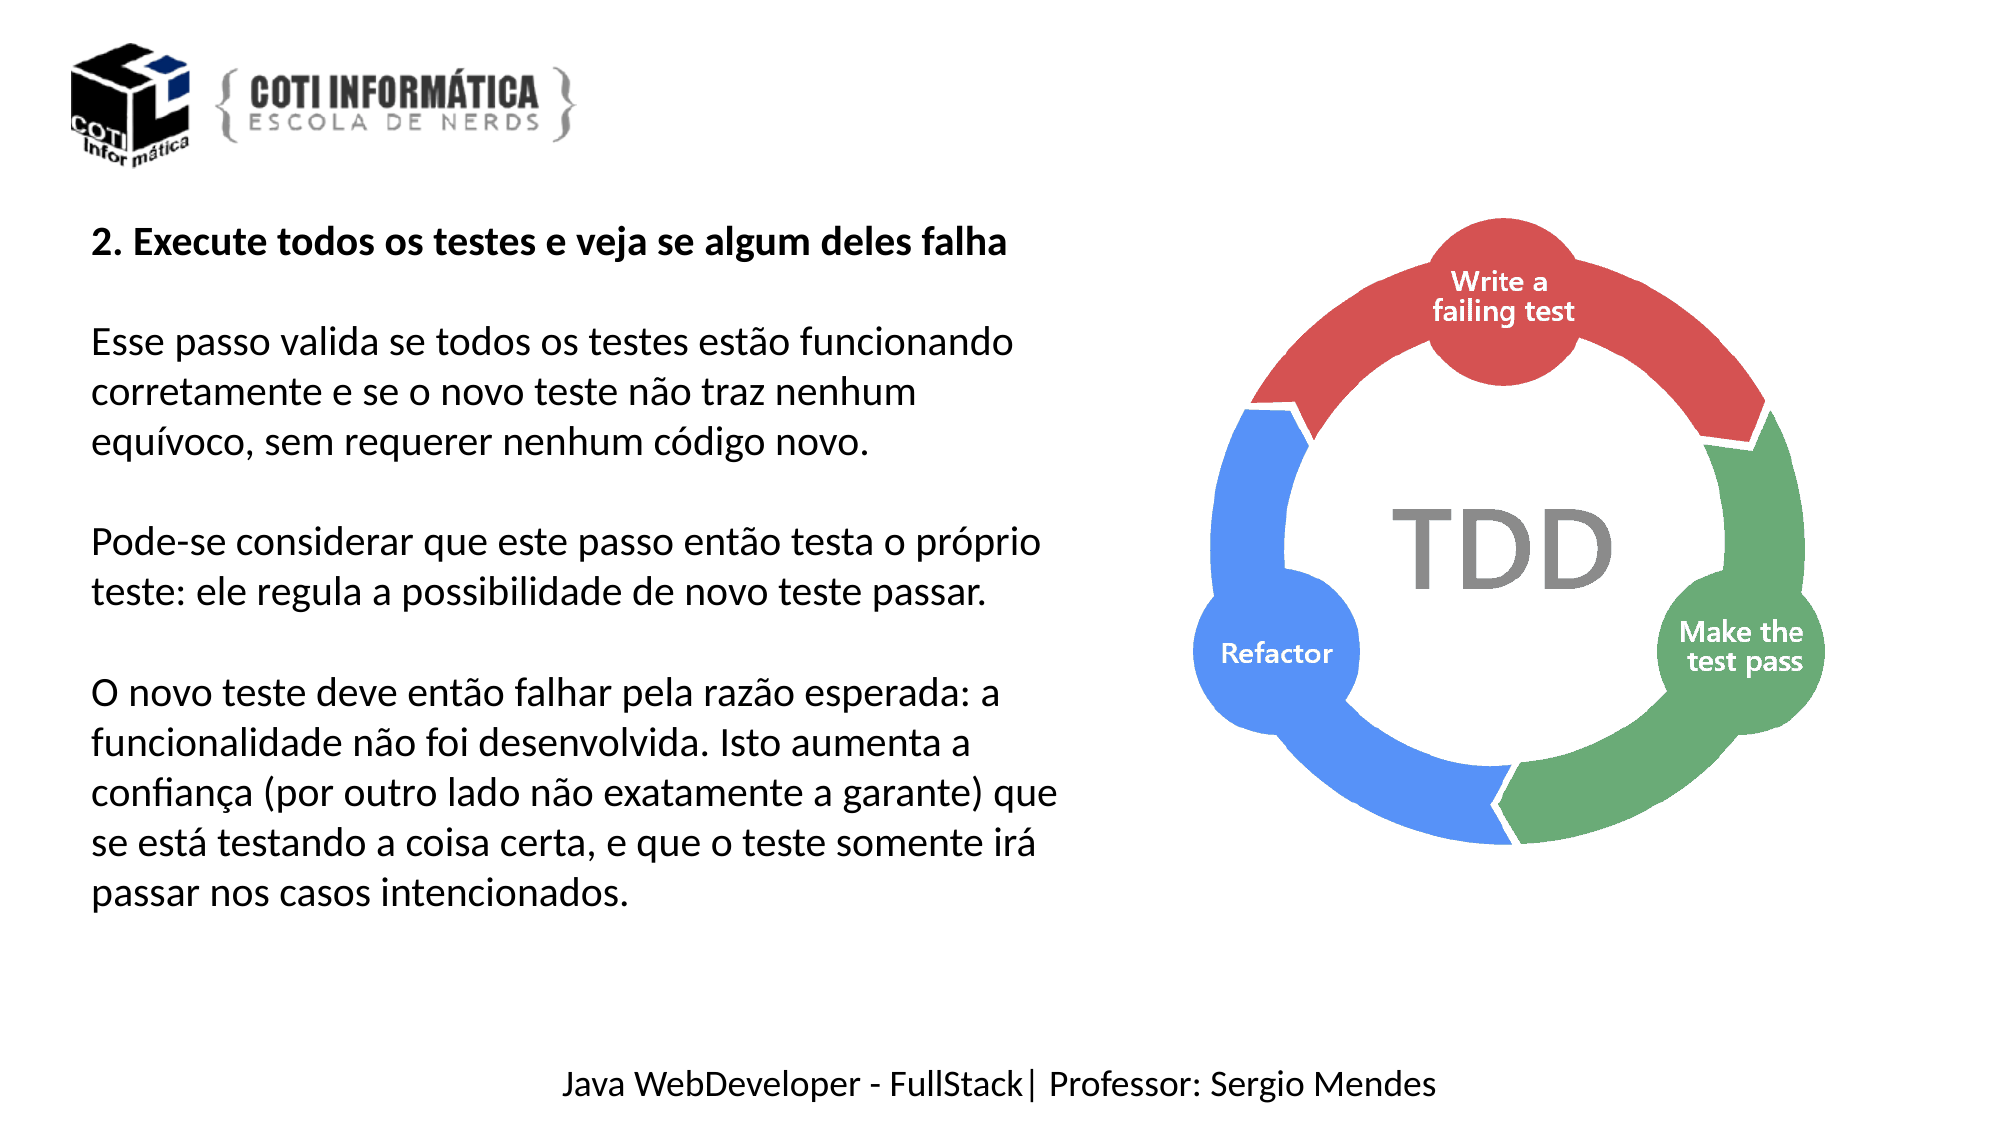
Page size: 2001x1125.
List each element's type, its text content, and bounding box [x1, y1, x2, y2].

text_box Java WebDeveloper - FullStack| Professor: Sergio Mendes [0, 1051, 2000, 1112]
picture [71, 43, 577, 169]
picture [1169, 206, 1861, 877]
text_box 2. Execute todos os testes e veja se algum deles falha Esse passo valida se todos os testes estão funcionando corretamente e se o novo teste não traz nenhum equívoco, sem requerer nenhum código novo. Pode-se considerar que este passo então testa o próprio teste: ele regula a possibilidade de novo teste passar. O novo teste deve então falhar pela razão esperada: a funcionalidade não foi desenvolvida. Isto aumenta a confiança (por outro lado não exatamente a garante) que se está testando a coisa certa, e que o teste somente irá passar nos casos intencionados. [76, 206, 1076, 922]
